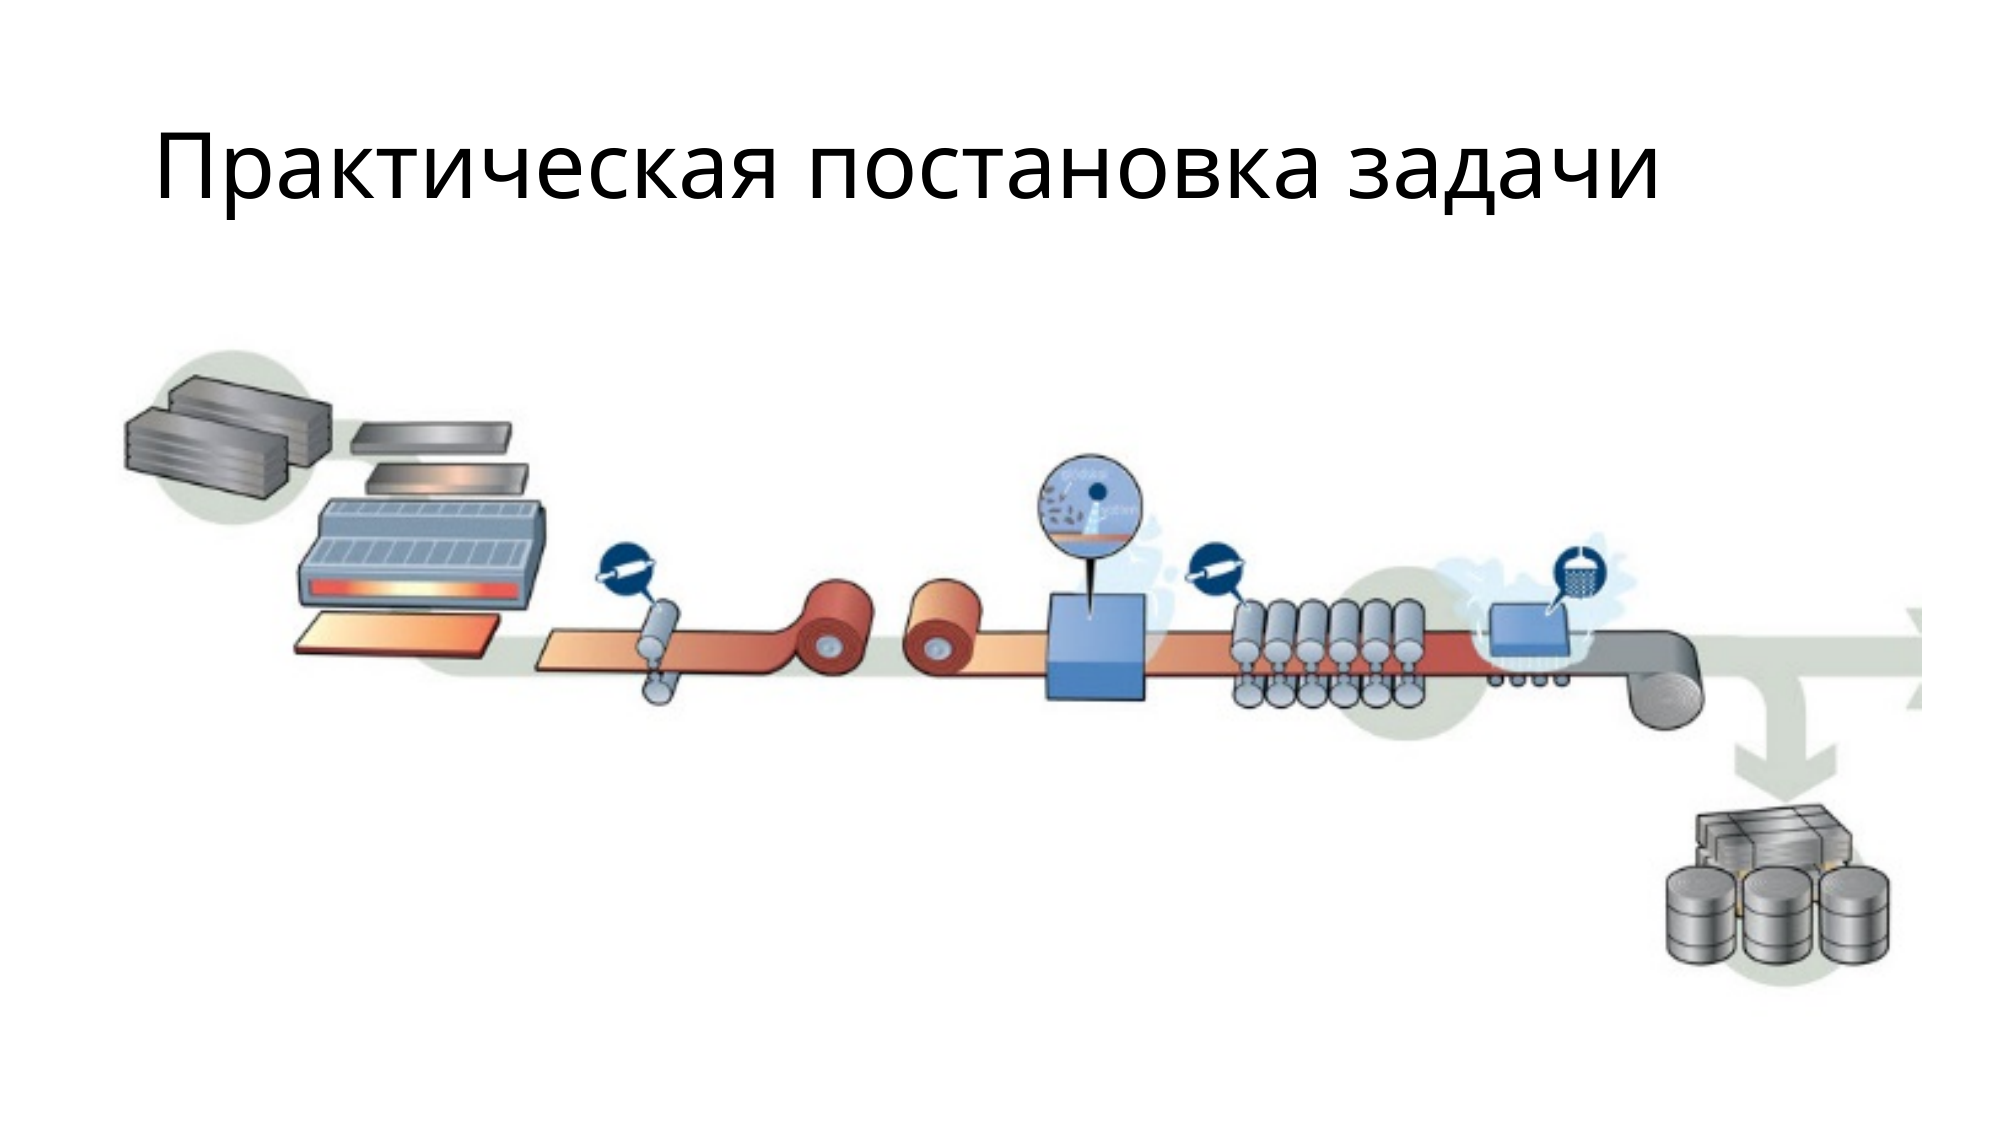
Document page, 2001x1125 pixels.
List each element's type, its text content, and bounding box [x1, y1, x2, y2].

title Практическая постановка задачи [137, 59, 1863, 278]
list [78, 309, 1922, 1019]
